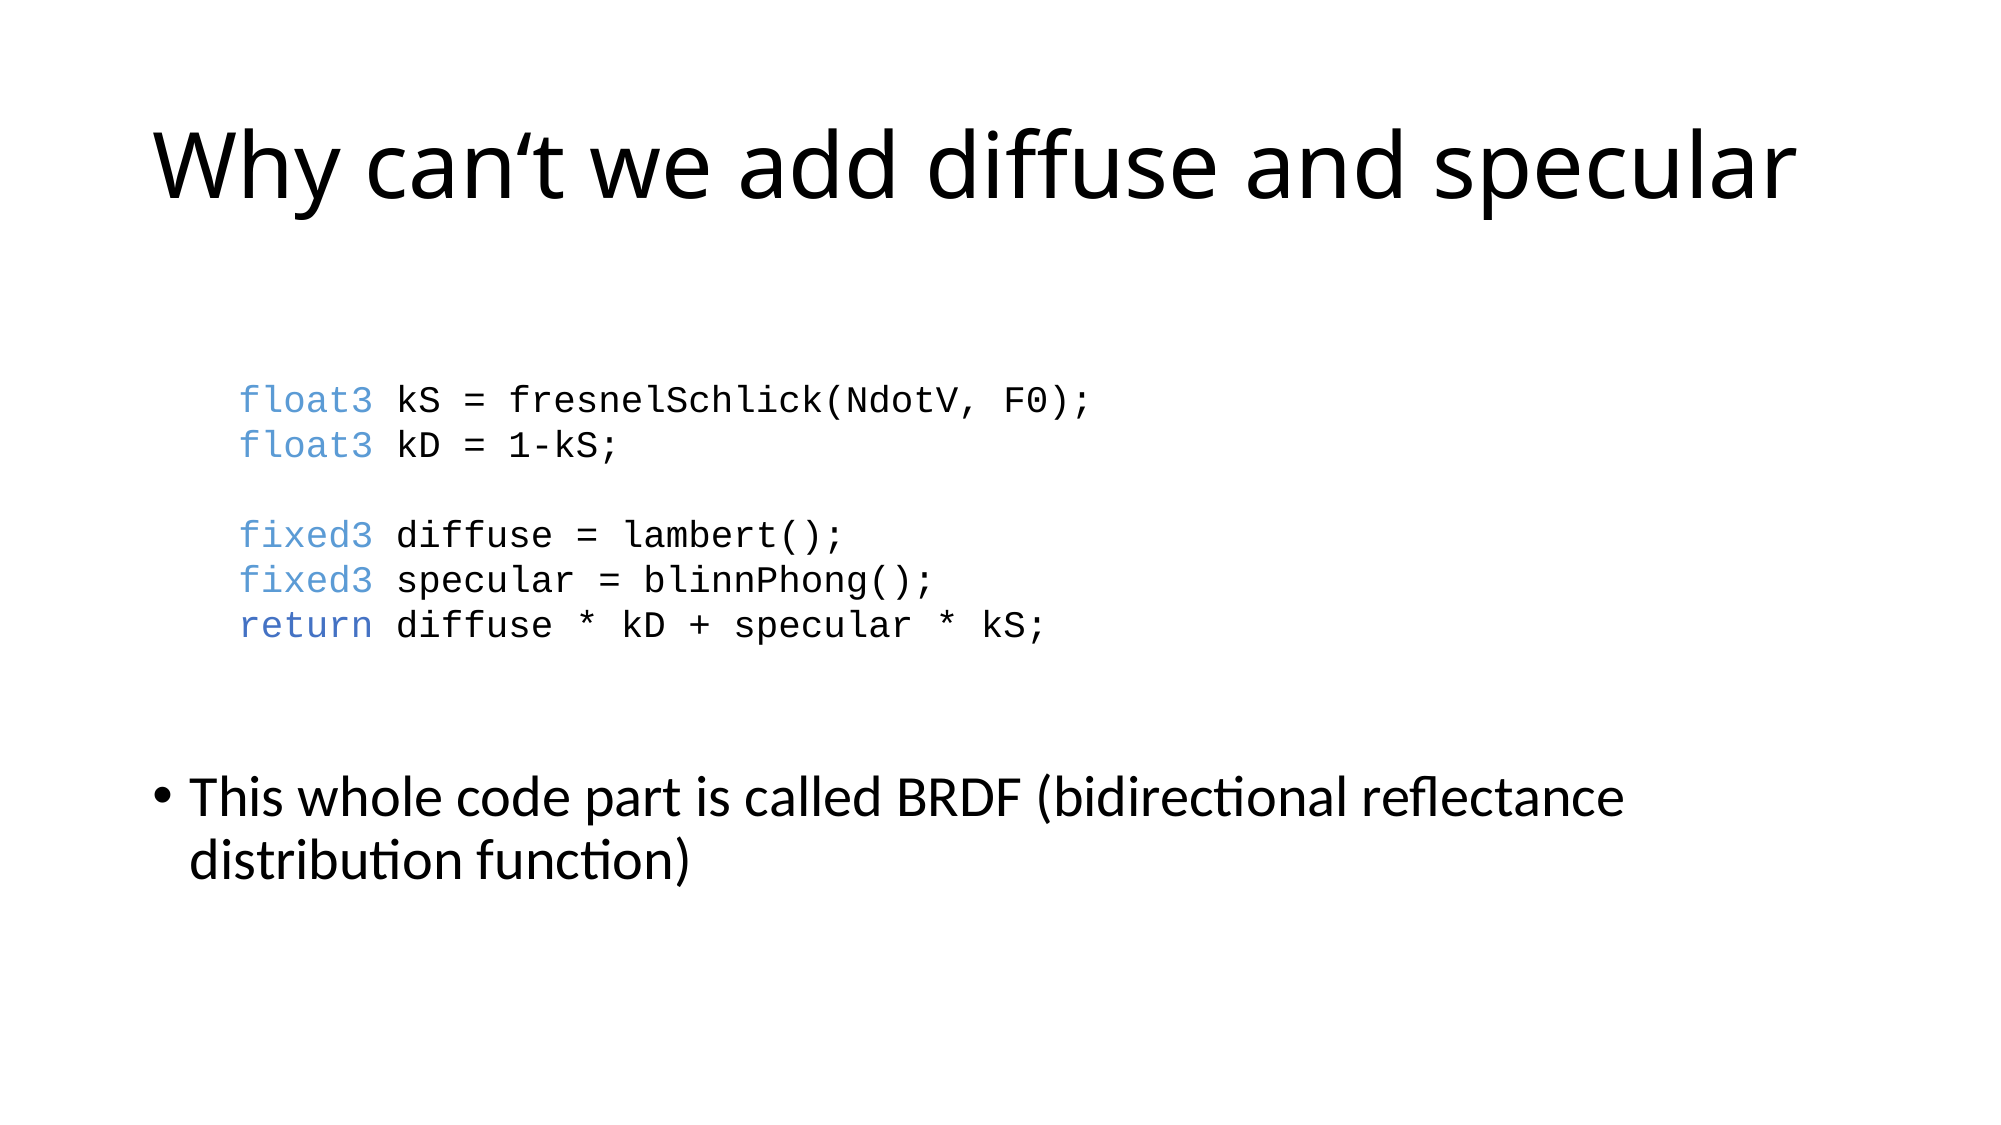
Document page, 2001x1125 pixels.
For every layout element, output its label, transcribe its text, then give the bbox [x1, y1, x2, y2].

list This whole code part is called BRDF (bidirectional reflectance distribution function) [137, 758, 1909, 1014]
title Why can‘t we add diffuse and specular [137, 59, 1863, 278]
text_box float3 kS = fresnelSchlick(NdotV, F0); float3 kD = 1-kS; fixed3 diffuse = lambert(); fixed3 specular = blinnPhong(); return diffuse * kD + specular * kS; [148, 277, 1728, 697]
